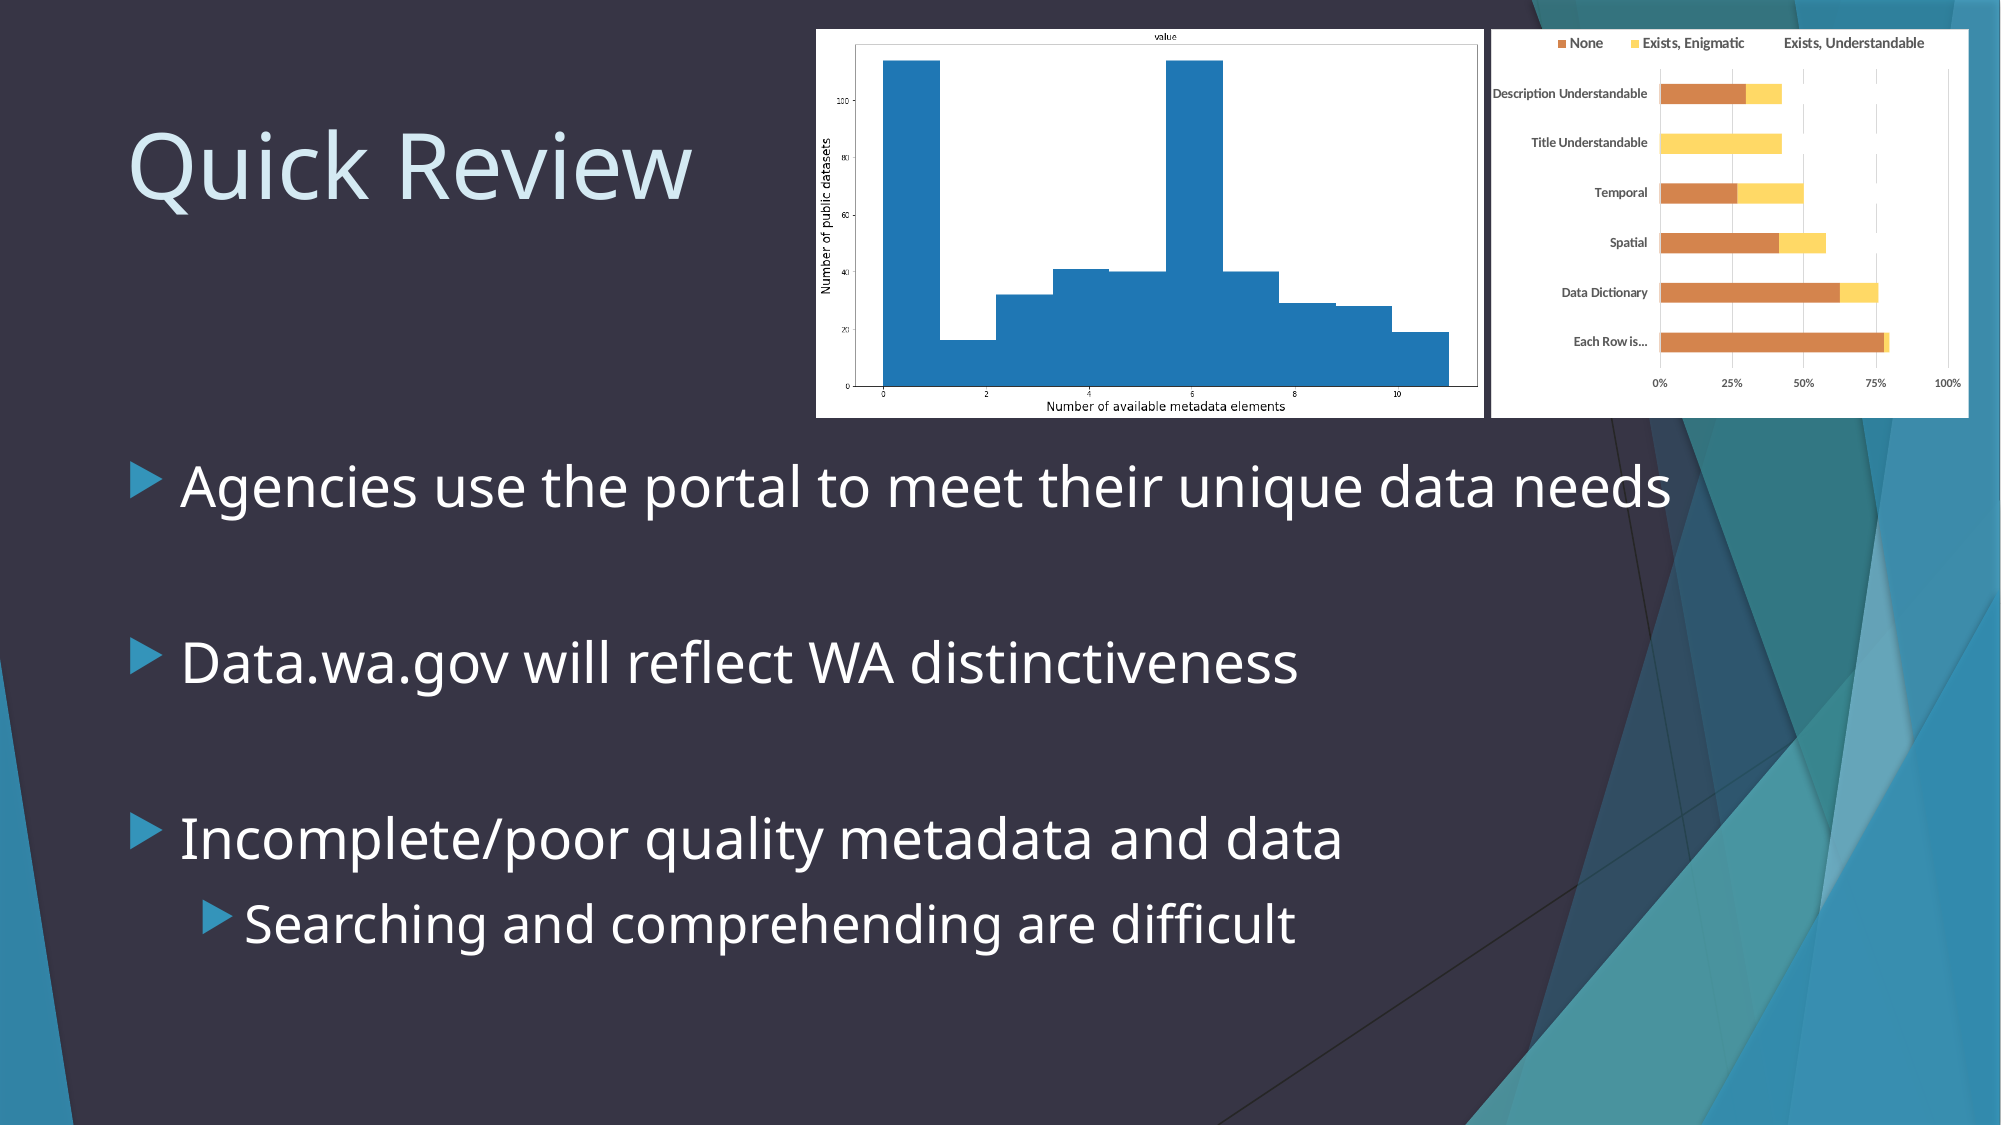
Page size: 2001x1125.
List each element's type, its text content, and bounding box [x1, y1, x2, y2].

title Quick Review [111, 99, 810, 317]
list Agencies use the portal to meet their unique data needs Data.wa.gov will reflect WA distinctiveness Incomplete/poor quality metadata and data Searching and comprehending are difficult [111, 444, 1729, 1017]
picture [1490, 28, 1970, 419]
picture [815, 28, 1485, 419]
